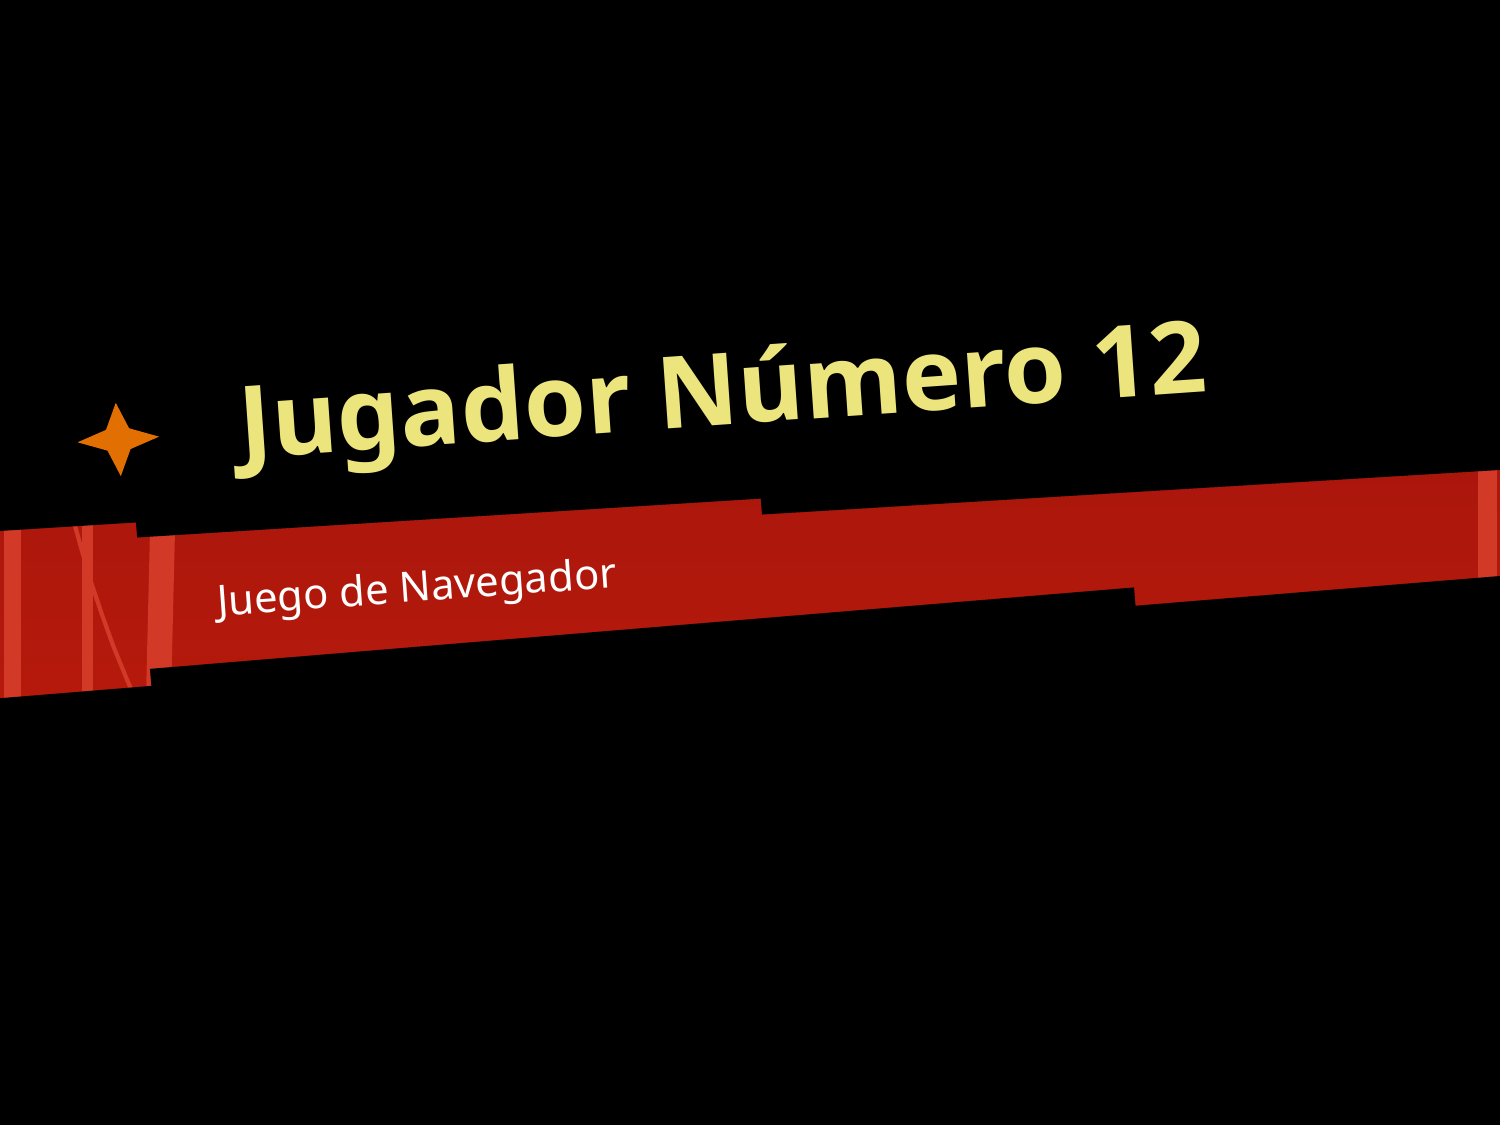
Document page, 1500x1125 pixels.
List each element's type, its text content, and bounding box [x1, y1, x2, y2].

title Jugador Número 12 [162, 175, 1451, 499]
subtitle Juego de Navegador [178, 468, 1426, 645]
